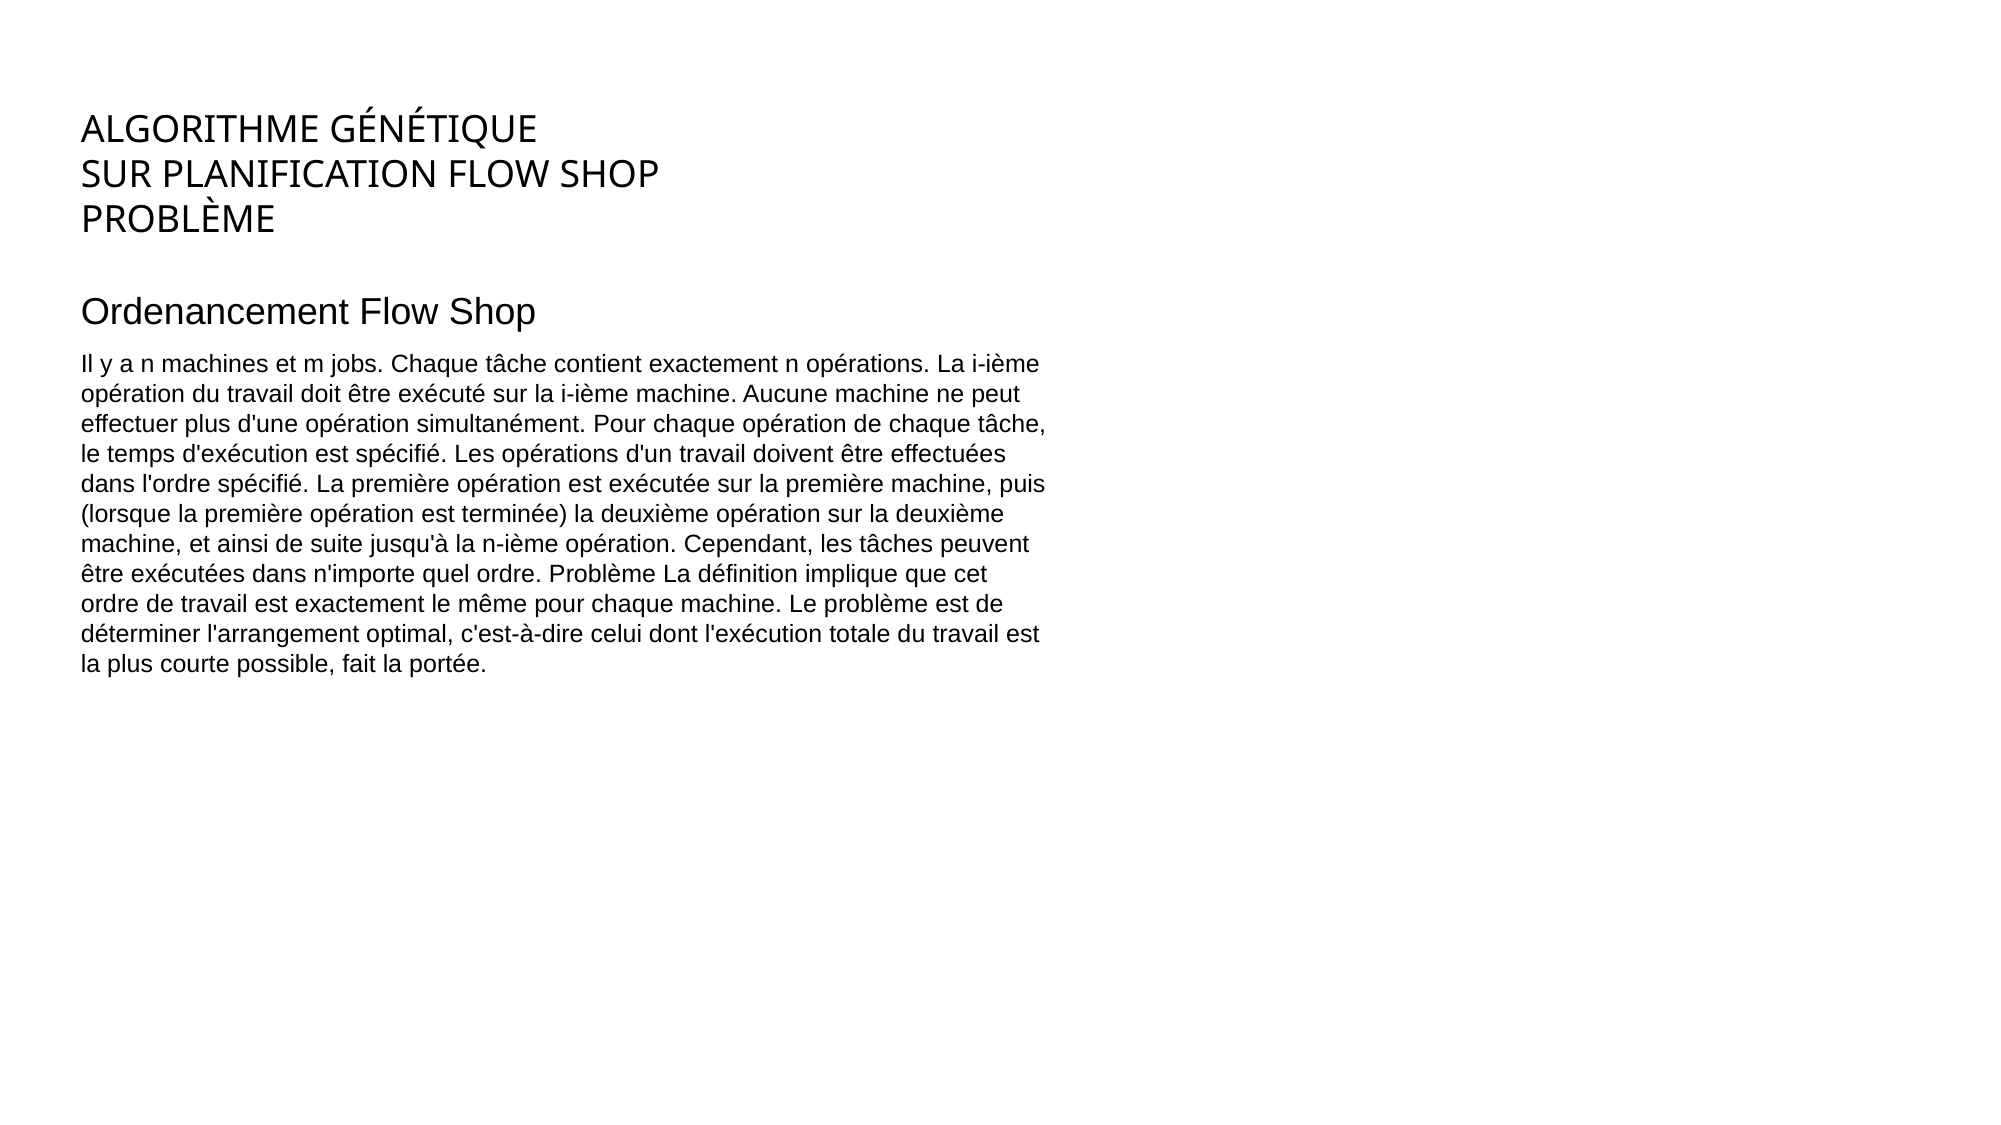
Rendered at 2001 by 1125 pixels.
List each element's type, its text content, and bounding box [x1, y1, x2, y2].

text_box Il y a n machines et m jobs. Chaque tâche contient exactement n opérations. La i-ième opération du travail doit être exécuté sur la i-ième machine. Aucune machine ne peut effectuer plus d'une opération simultanément. Pour chaque opération de chaque tâche, le temps d'exécution est spécifié. Les opérations d'un travail doivent être effectuées dans l'ordre spécifié. La première opération est exécutée sur la première machine, puis (lorsque la première opération est terminée) la deuxième opération sur la deuxième machine, et ainsi de suite jusqu'à la n-ième opération. Cependant, les tâches peuvent être exécutées dans n'importe quel ordre. Problème La définition implique que cet ordre de travail est exactement le même pour chaque machine. Le problème est de déterminer l'arrangement optimal, c'est-à-dire celui dont l'exécution totale du travail est la plus courte possible, fait la portée. [66, 340, 1067, 685]
text_box Ordenancement Flow Shop [66, 279, 1067, 340]
text_box ALGORITHME GÉNÉTIQUE SUR PLANIFICATION FLOW SHOP PROBLÈME [66, 97, 1067, 248]
